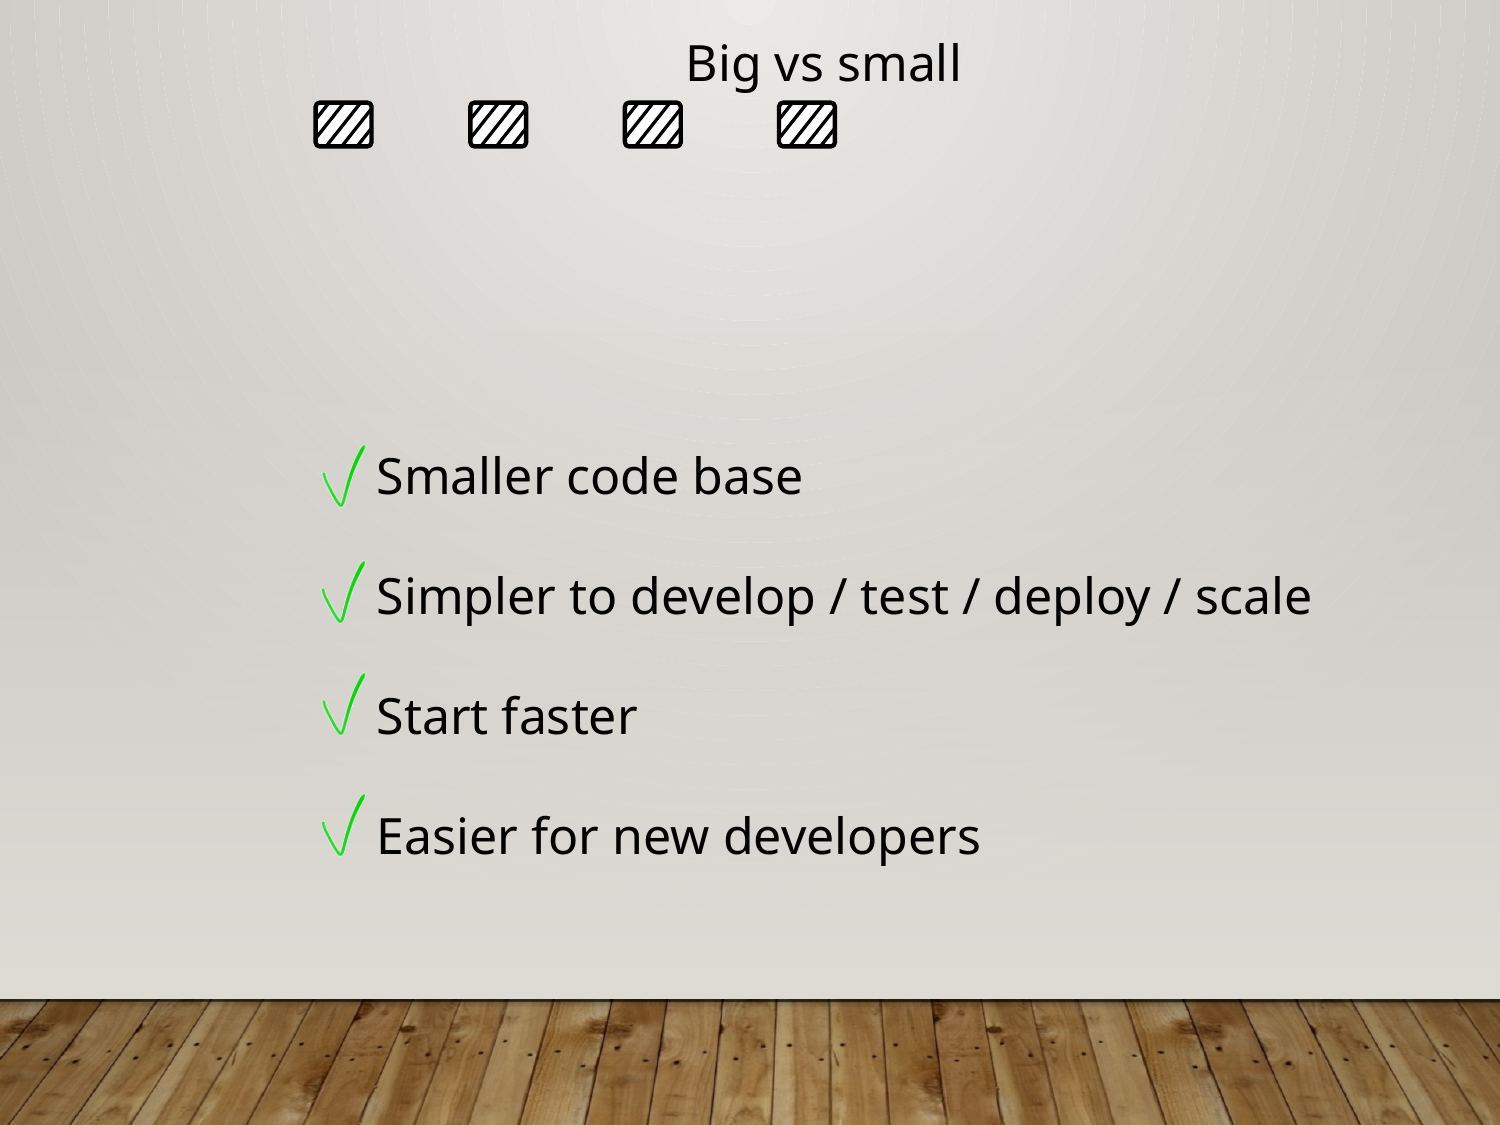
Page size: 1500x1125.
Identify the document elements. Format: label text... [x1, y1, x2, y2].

picture [312, 781, 375, 865]
picture [313, 660, 376, 744]
text_box Big vs small [670, 23, 978, 99]
picture [621, 99, 684, 150]
picture [312, 432, 375, 515]
text_box Smaller code base Simpler to develop / test / deploy / scale Start faster Easier for new developers [361, 437, 1329, 872]
picture [776, 99, 838, 150]
picture [312, 548, 375, 631]
picture [467, 99, 529, 150]
picture [0, 999, 1500, 1125]
picture [312, 99, 374, 150]
